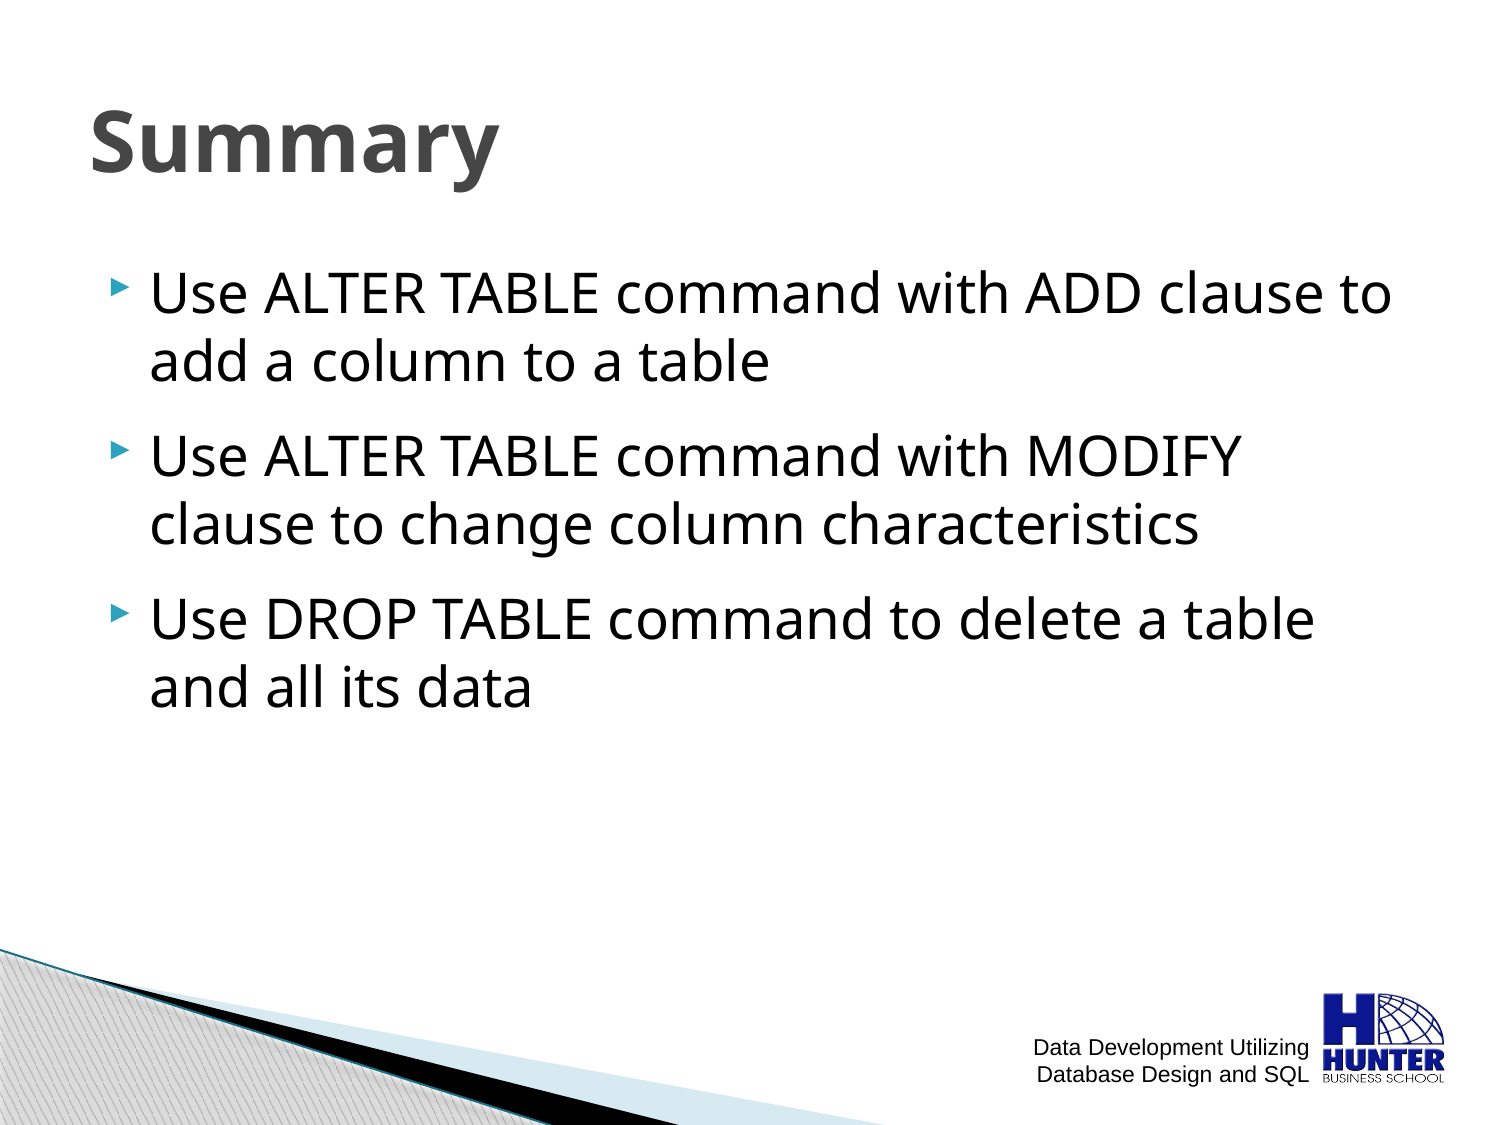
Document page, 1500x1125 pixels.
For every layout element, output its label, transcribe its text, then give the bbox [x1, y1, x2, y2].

title Summary [75, 45, 1425, 233]
list Use ALTER TABLE command with ADD clause to add a column to a table Use ALTER TABLE command with MODIFY clause to change column characteristics Use DROP TABLE command to delete a table and all its data [75, 249, 1425, 993]
picture [1323, 993, 1445, 1084]
